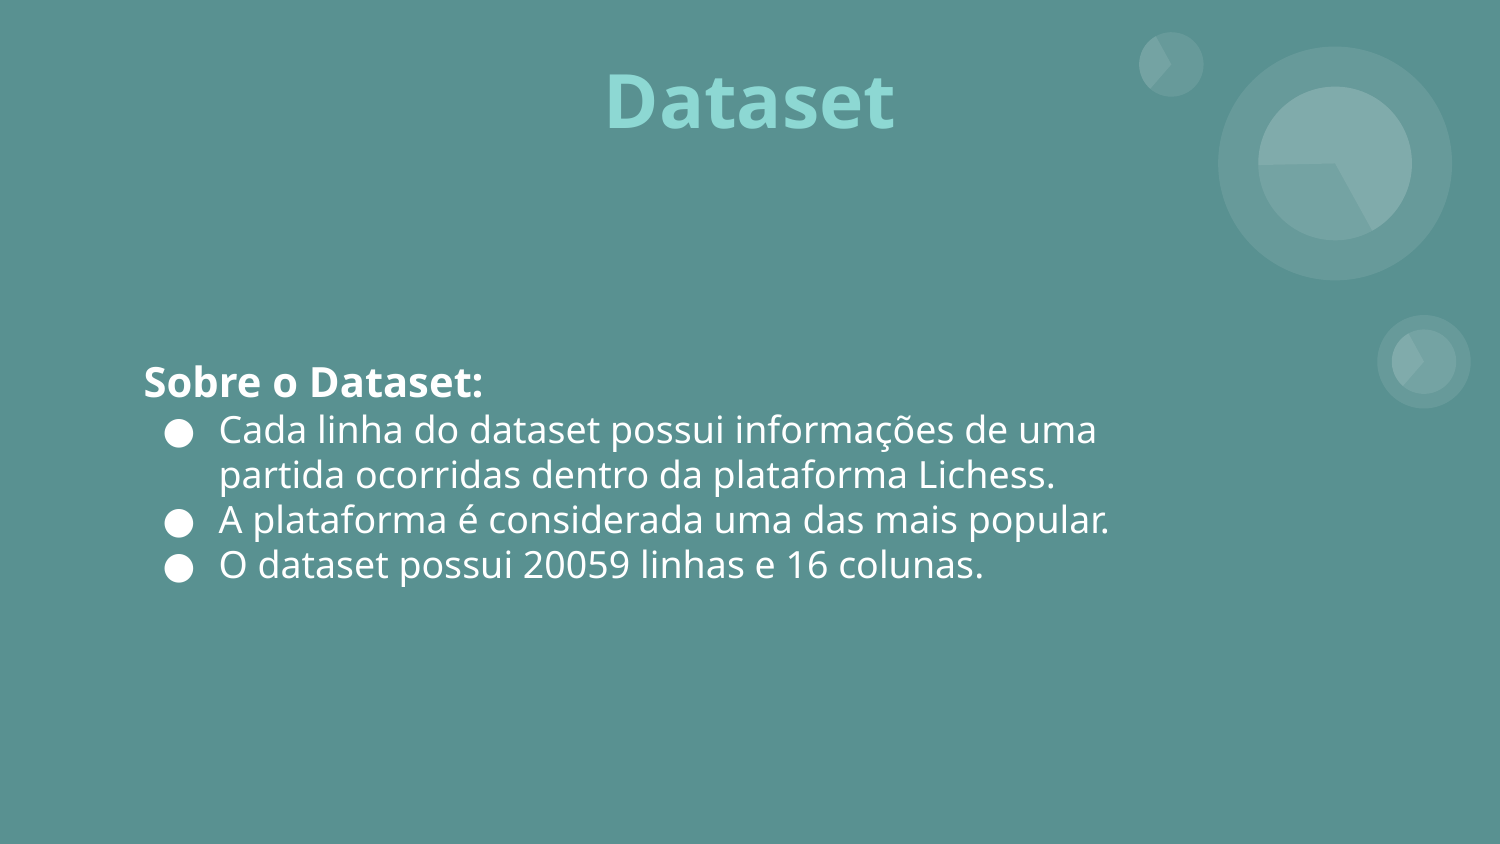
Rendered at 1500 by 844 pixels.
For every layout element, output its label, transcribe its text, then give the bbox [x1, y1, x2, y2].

title Sobre o Dataset: Cada linha do dataset possui informações de uma partida ocorridas dentro da plataforma Lichess. A plataforma é considerada uma das mais popular. O dataset possui 20059 linhas e 16 colunas. [128, 273, 1159, 669]
title Dataset [269, 38, 1231, 215]
